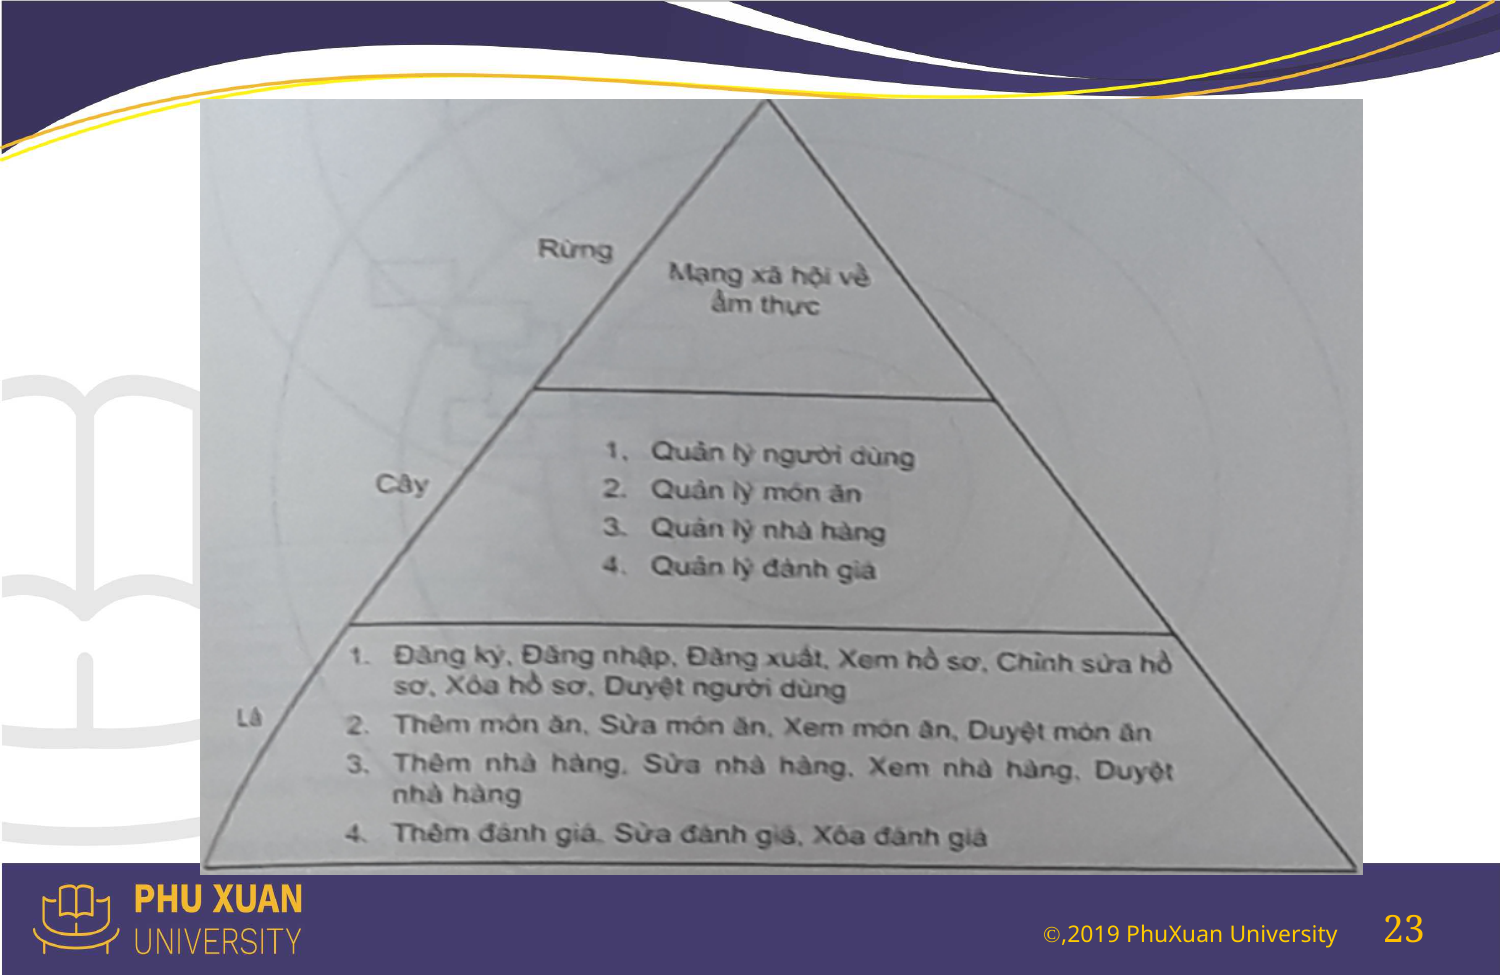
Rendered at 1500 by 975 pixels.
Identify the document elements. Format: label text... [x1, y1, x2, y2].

slide_number 23 [1299, 903, 1425, 956]
picture [0, 0, 1500, 975]
